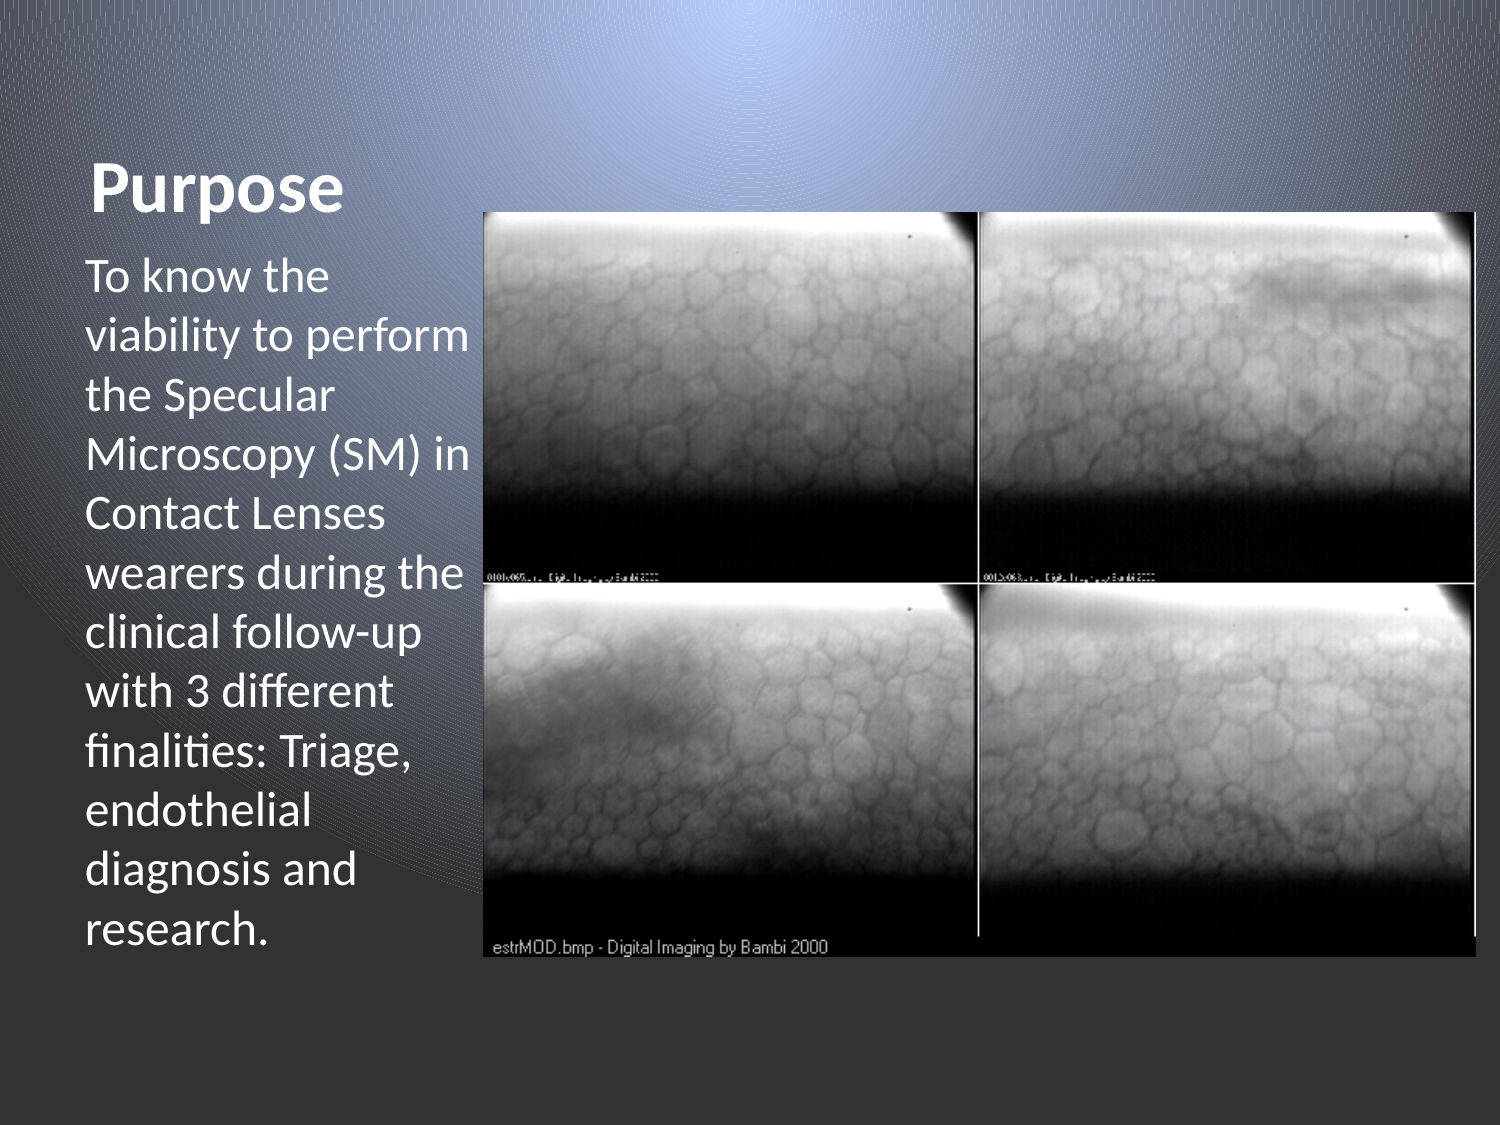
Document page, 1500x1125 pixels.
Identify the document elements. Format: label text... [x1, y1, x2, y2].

title Purpose [75, 44, 569, 235]
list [482, 212, 1476, 958]
list To know the viability to perform the Specular Microscopy (SM) in Contact Lenses wearers during the clinical follow-up with 3 different finalities: Triage, endothelial diagnosis and research. [0, 235, 495, 1005]
